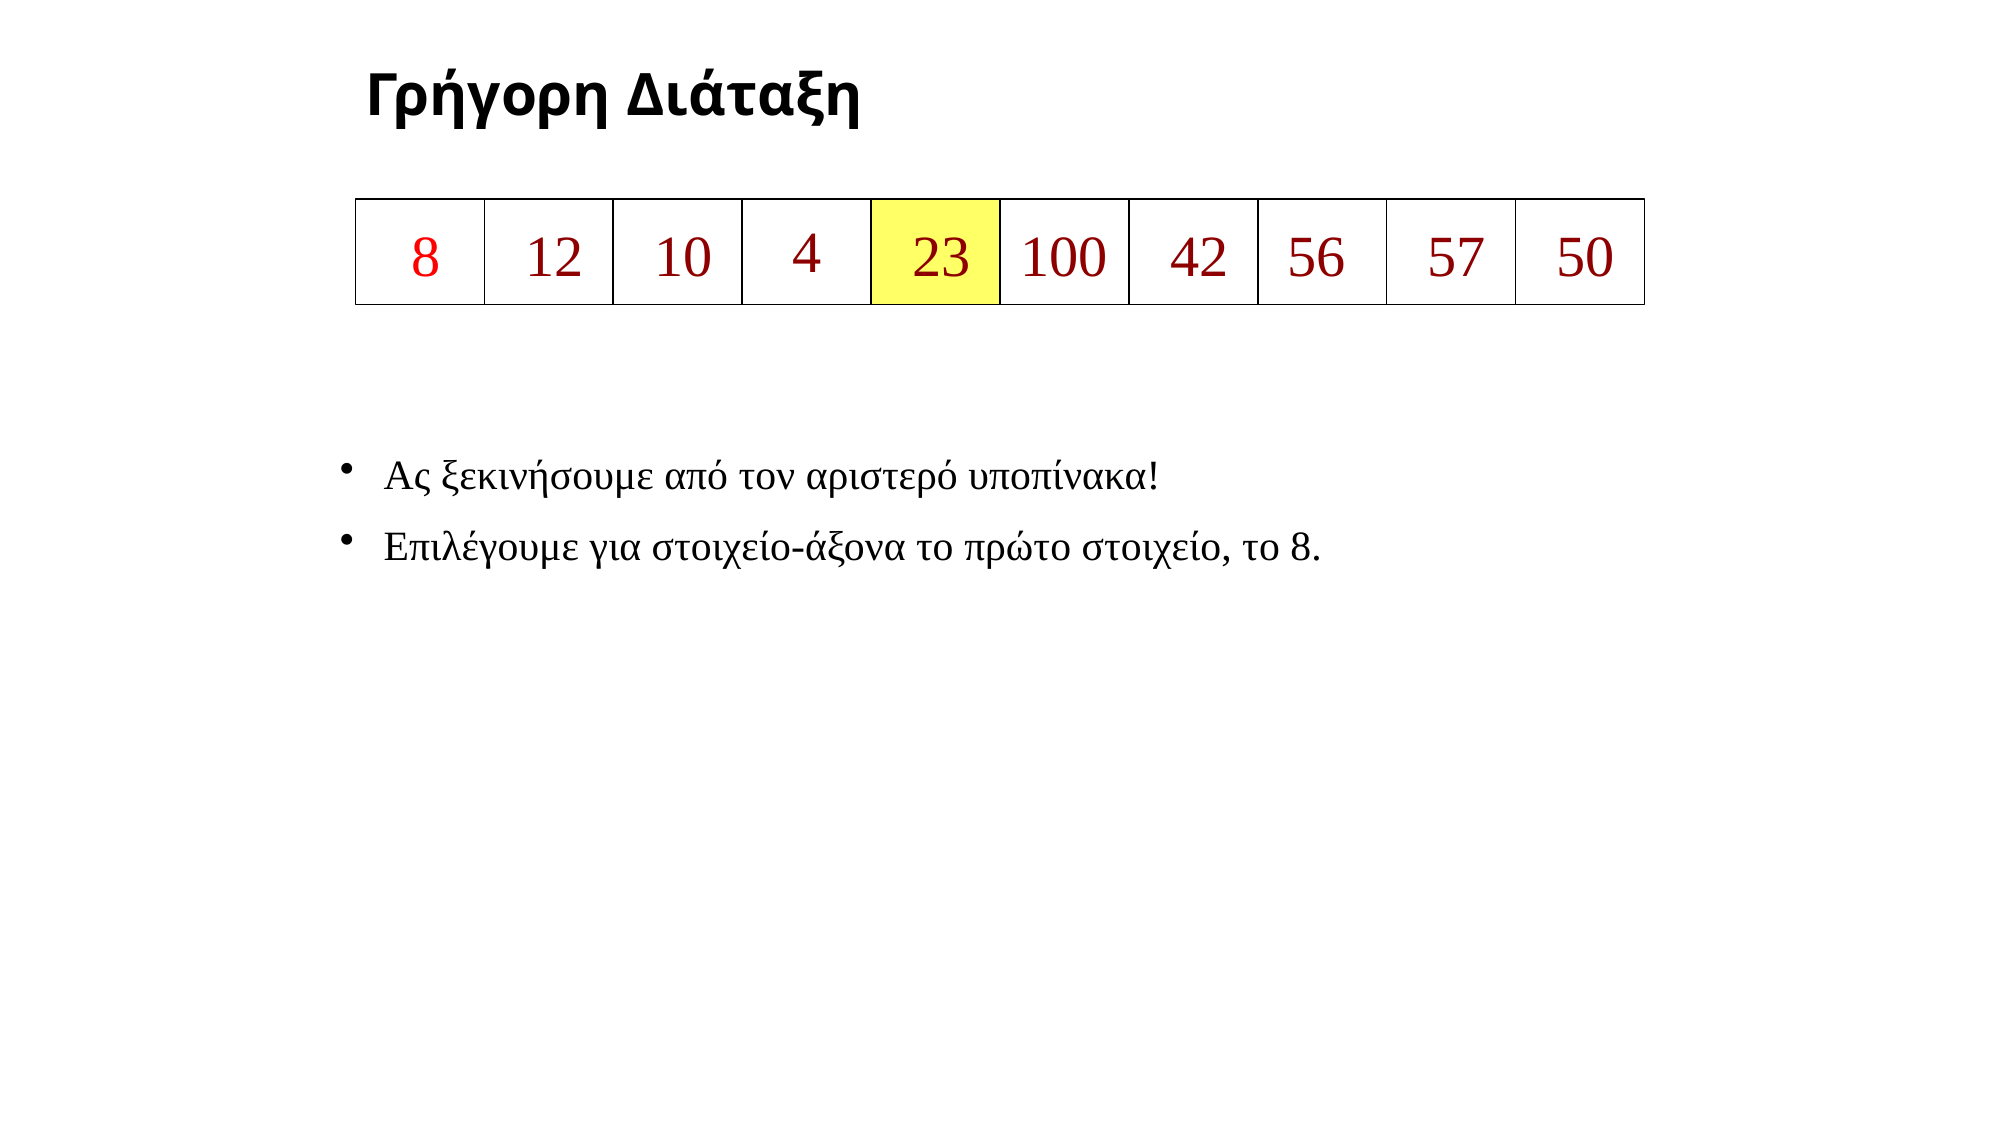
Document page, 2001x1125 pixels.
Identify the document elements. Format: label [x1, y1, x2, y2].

title [350, 54, 1626, 140]
text_box [324, 440, 1700, 577]
text_box [355, 199, 1645, 305]
